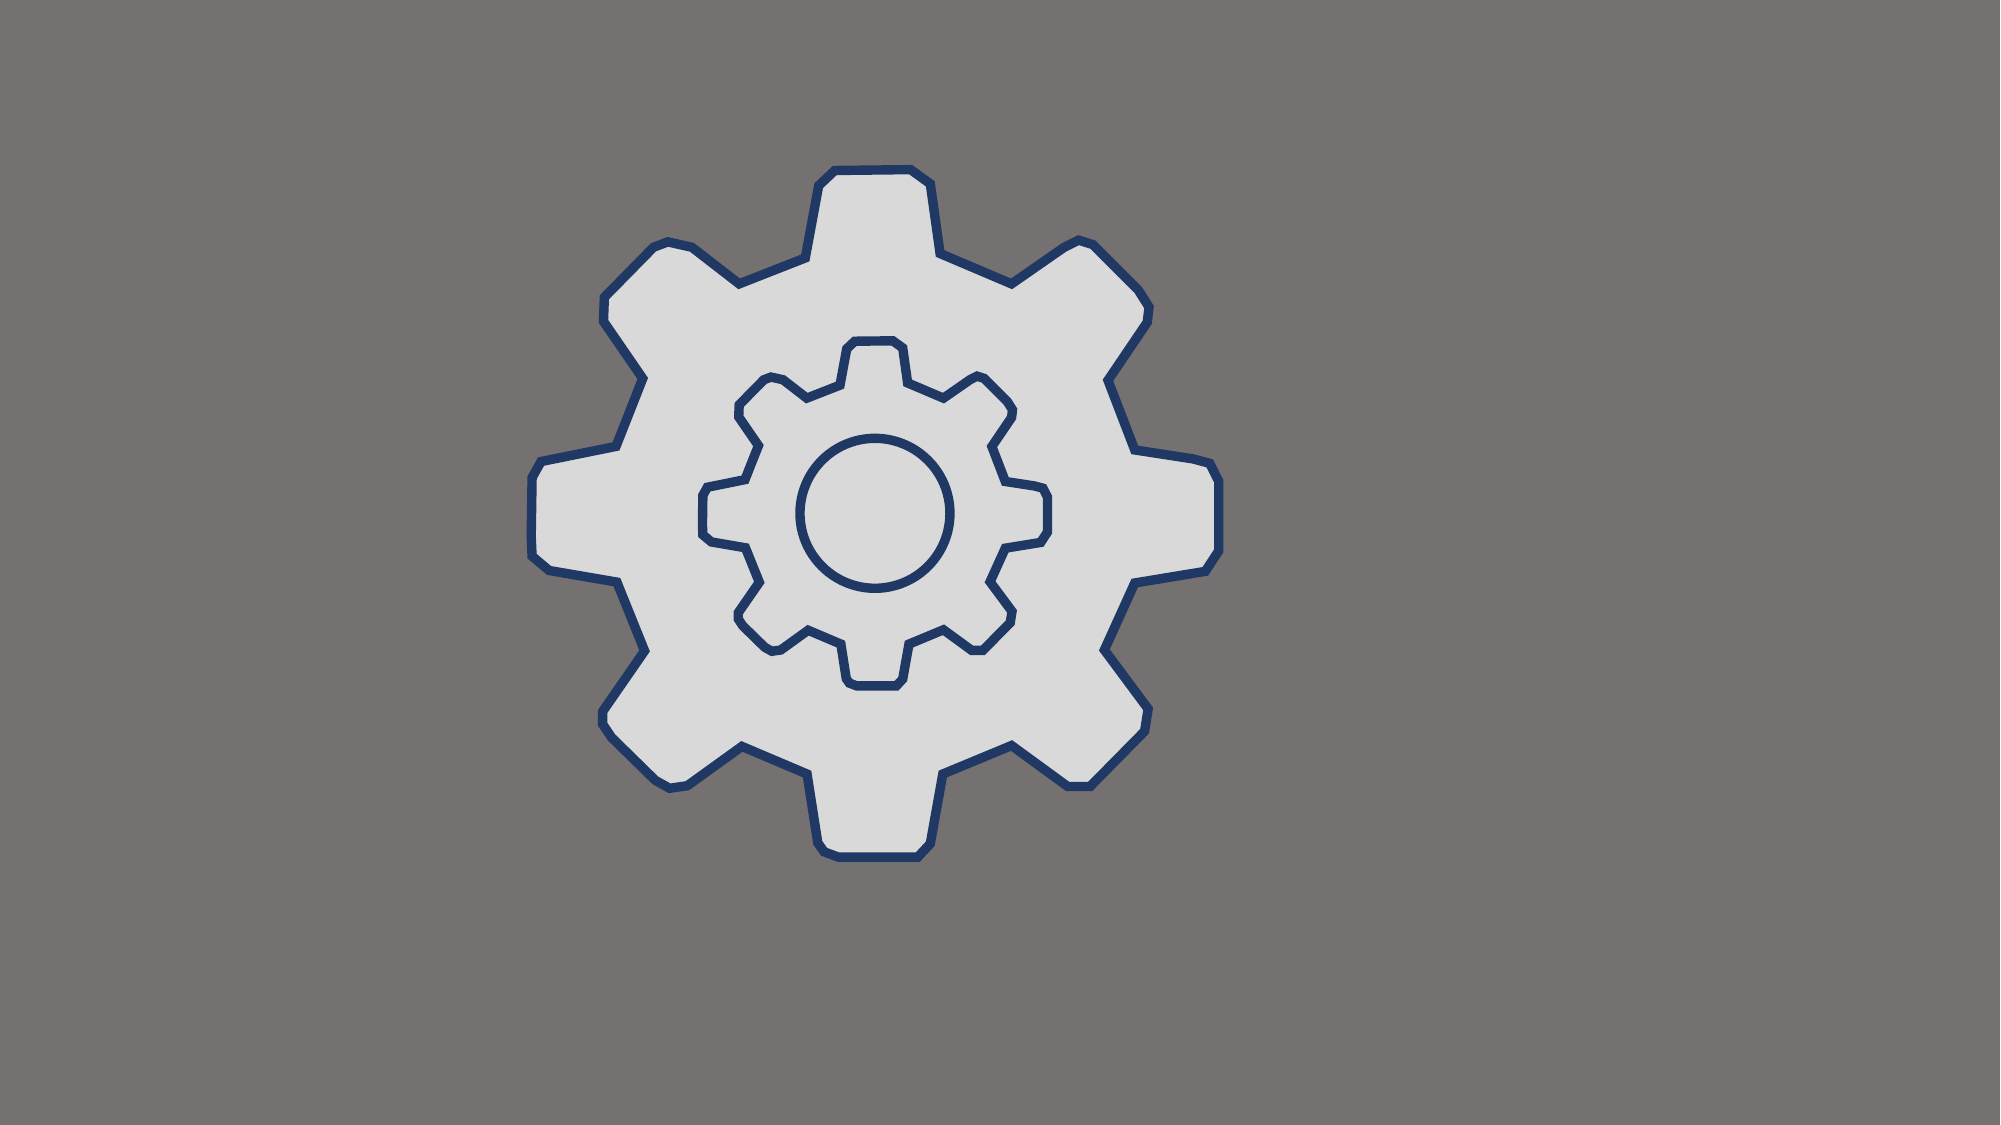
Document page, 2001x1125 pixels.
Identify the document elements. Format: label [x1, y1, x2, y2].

text_box [701, 339, 1049, 687]
text_box [798, 437, 951, 590]
text_box [530, 168, 1220, 859]
